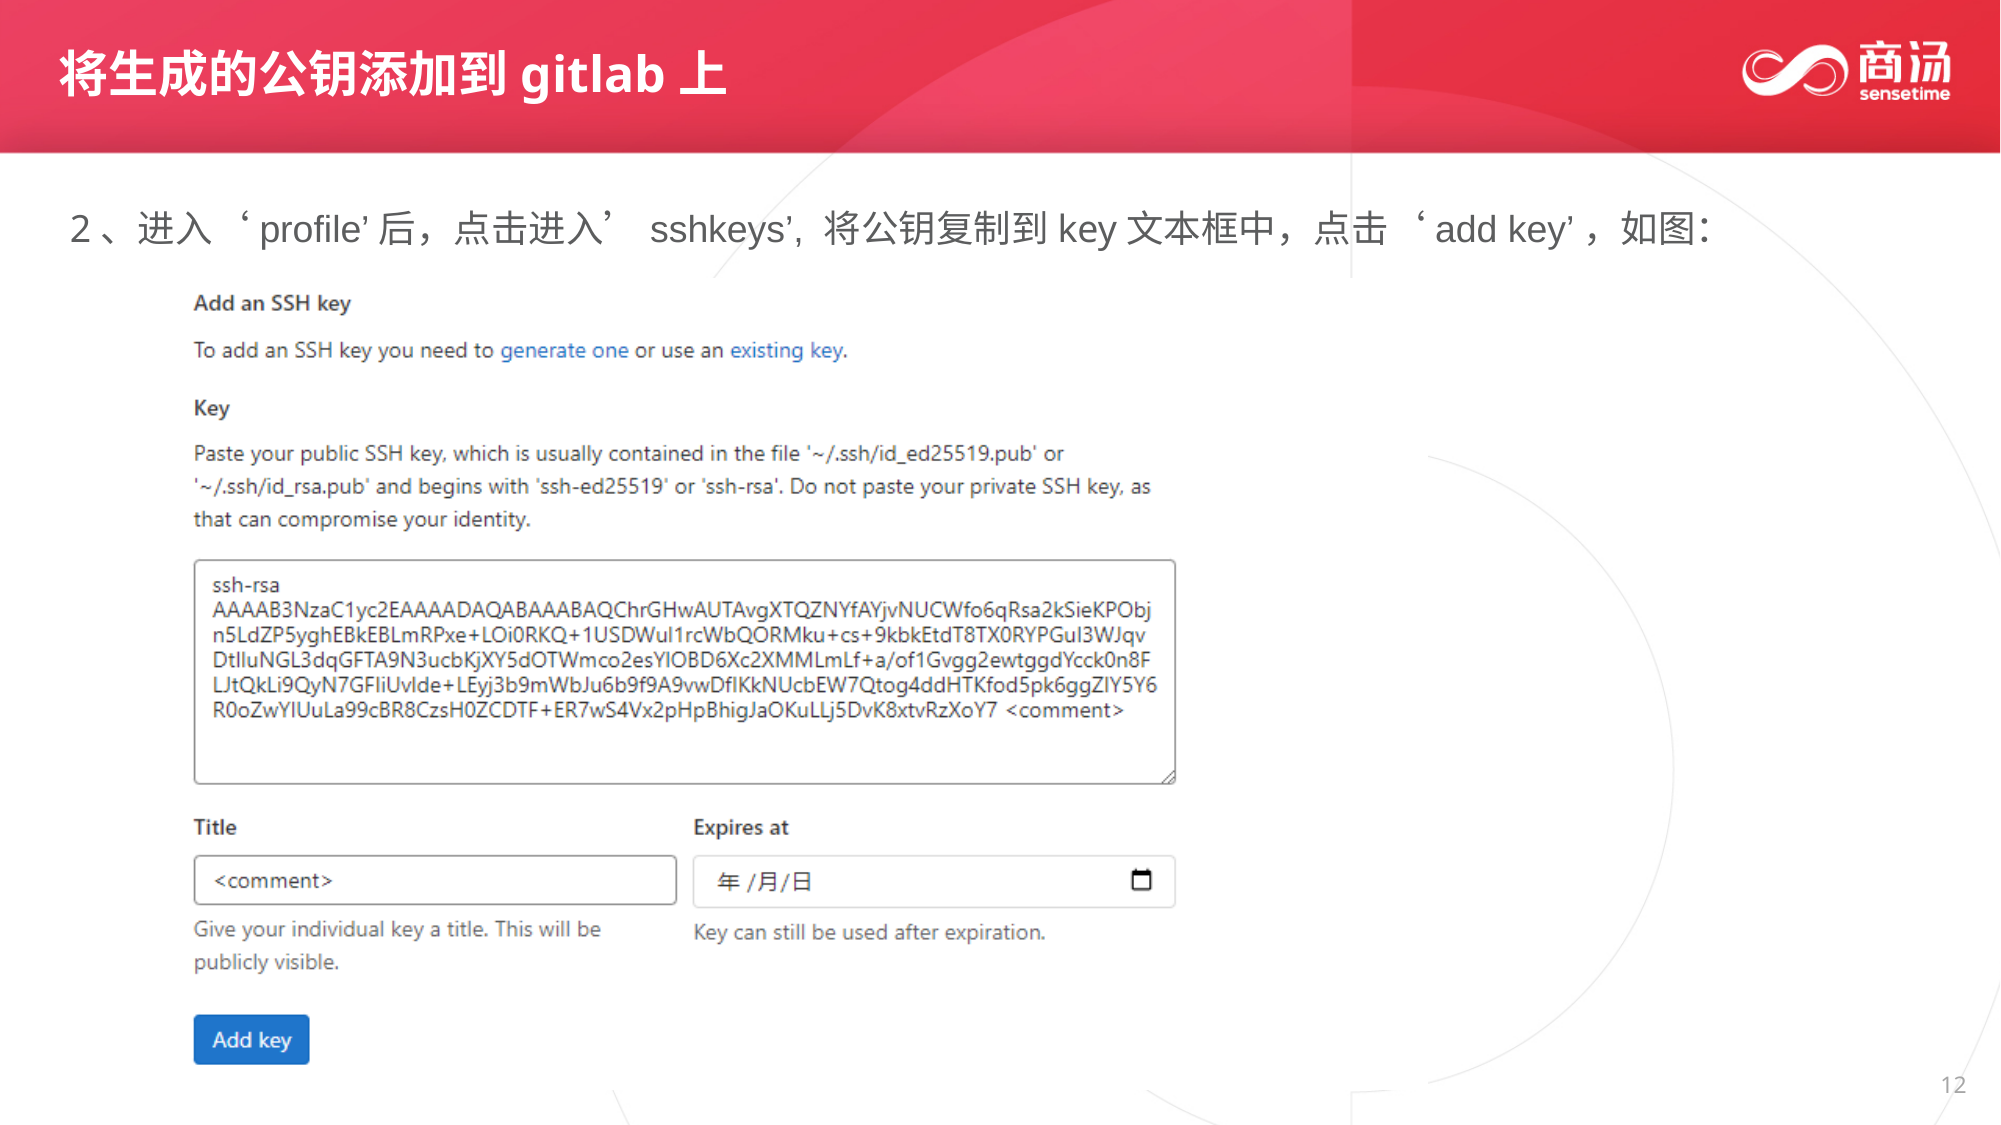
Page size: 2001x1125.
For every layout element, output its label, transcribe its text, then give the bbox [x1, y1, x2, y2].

slide_number 12 [1531, 1056, 1982, 1117]
list 将生成的公钥添加到gitlab上 [43, 35, 1295, 117]
picture [0, 0, 2001, 1125]
text_box 2、进入‘profile’后，点击进入’sshkeys’, 将公钥复制到key文本框中，点击‘add key’，如图： [55, 198, 1914, 303]
